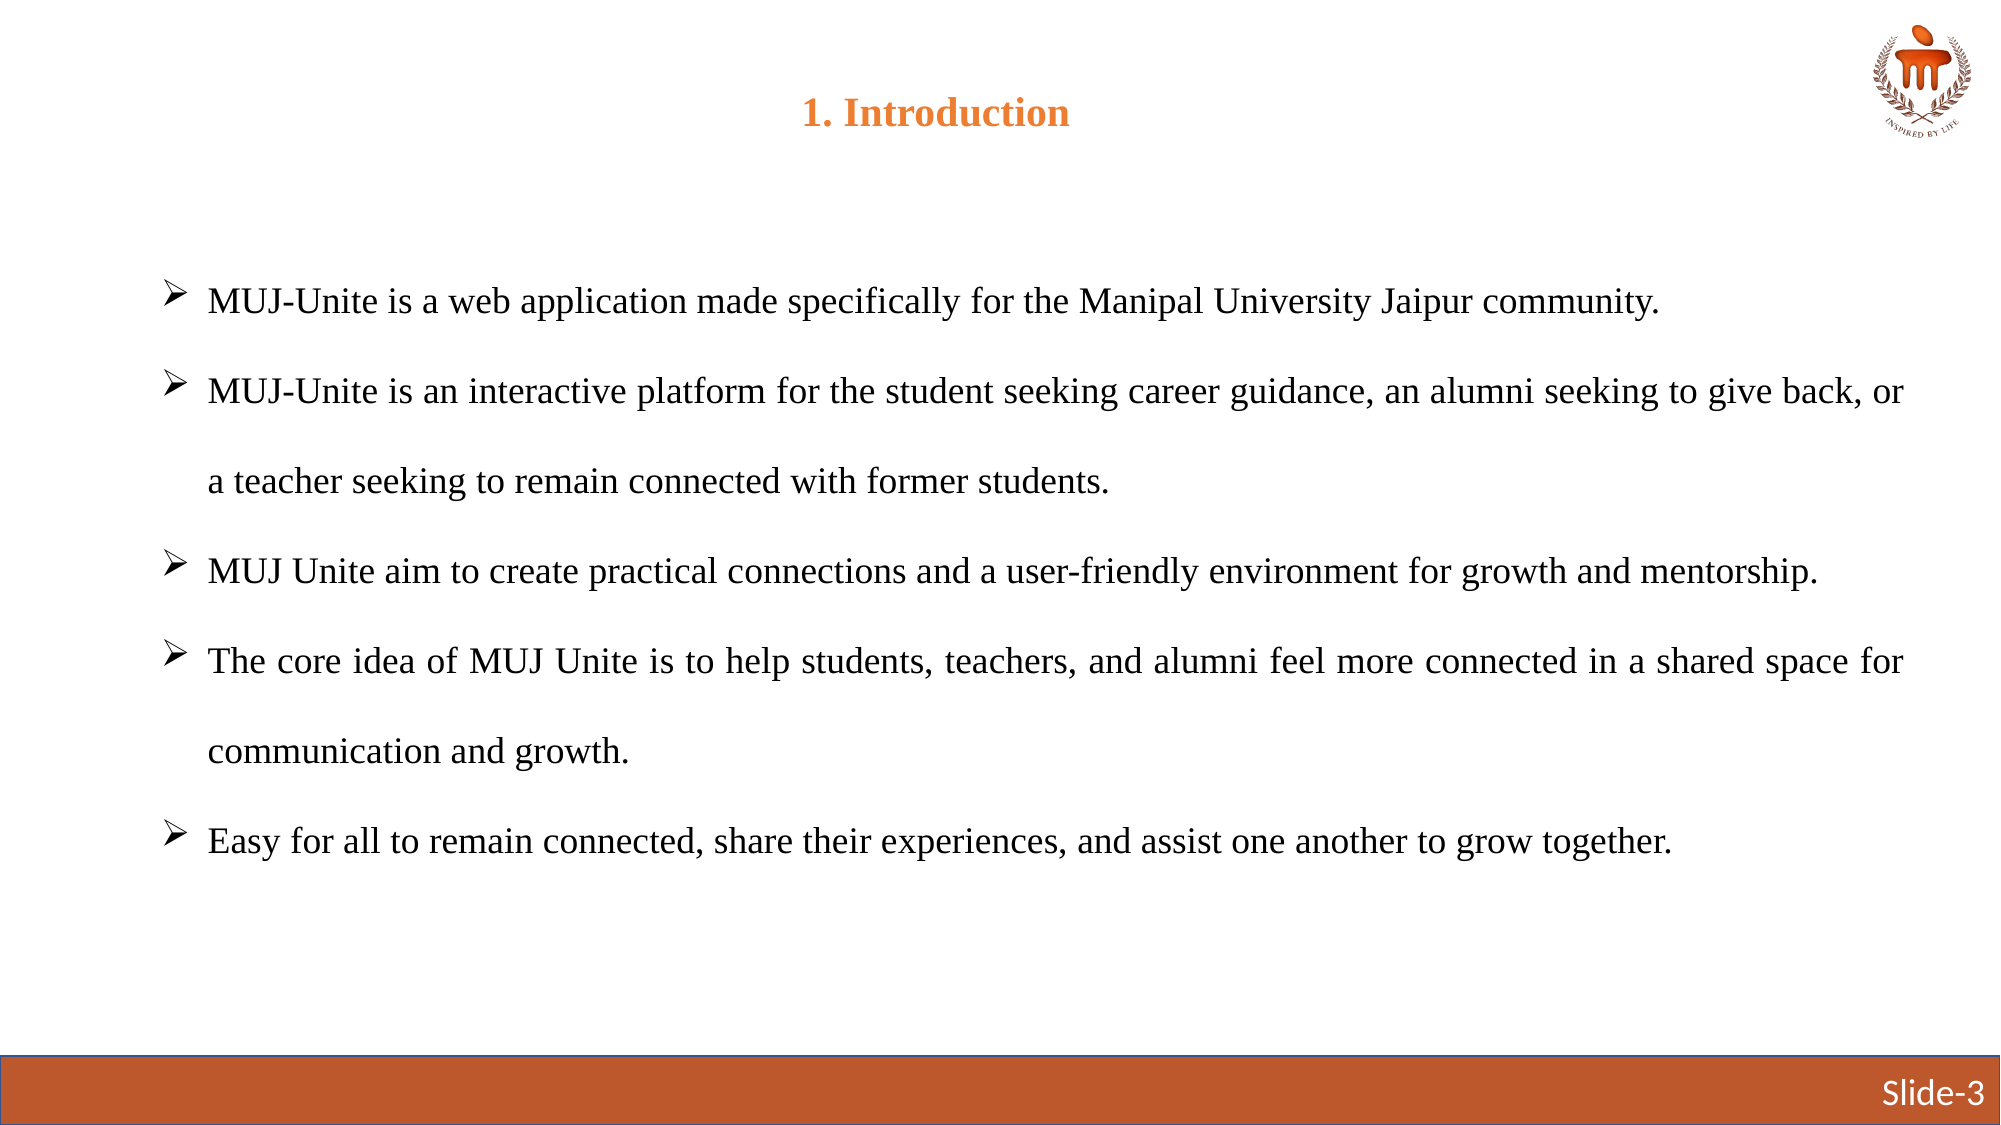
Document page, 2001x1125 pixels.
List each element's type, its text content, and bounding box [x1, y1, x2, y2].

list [1862, 22, 1981, 141]
text_box Slide-3 [0, 1055, 2000, 1125]
text_box 1. Introduction [700, 77, 1172, 143]
text_box MUJ-Unite is a web application made specifically for the Manipal University Jaipur community. MUJ-Unite is an interactive platform for the student seeking career guidance, an alumni seeking to give back, or a teacher seeking to remain connected with former students. MUJ Unite aim to create practical connections and a user-friendly environment for growth and mentorship. The core idea of MUJ Unite is to help students, teachers, and alumni feel more connected in a shared space for communication and growth. Easy for all to remain connected, share their experiences, and assist one another to grow together. [146, 223, 1922, 908]
